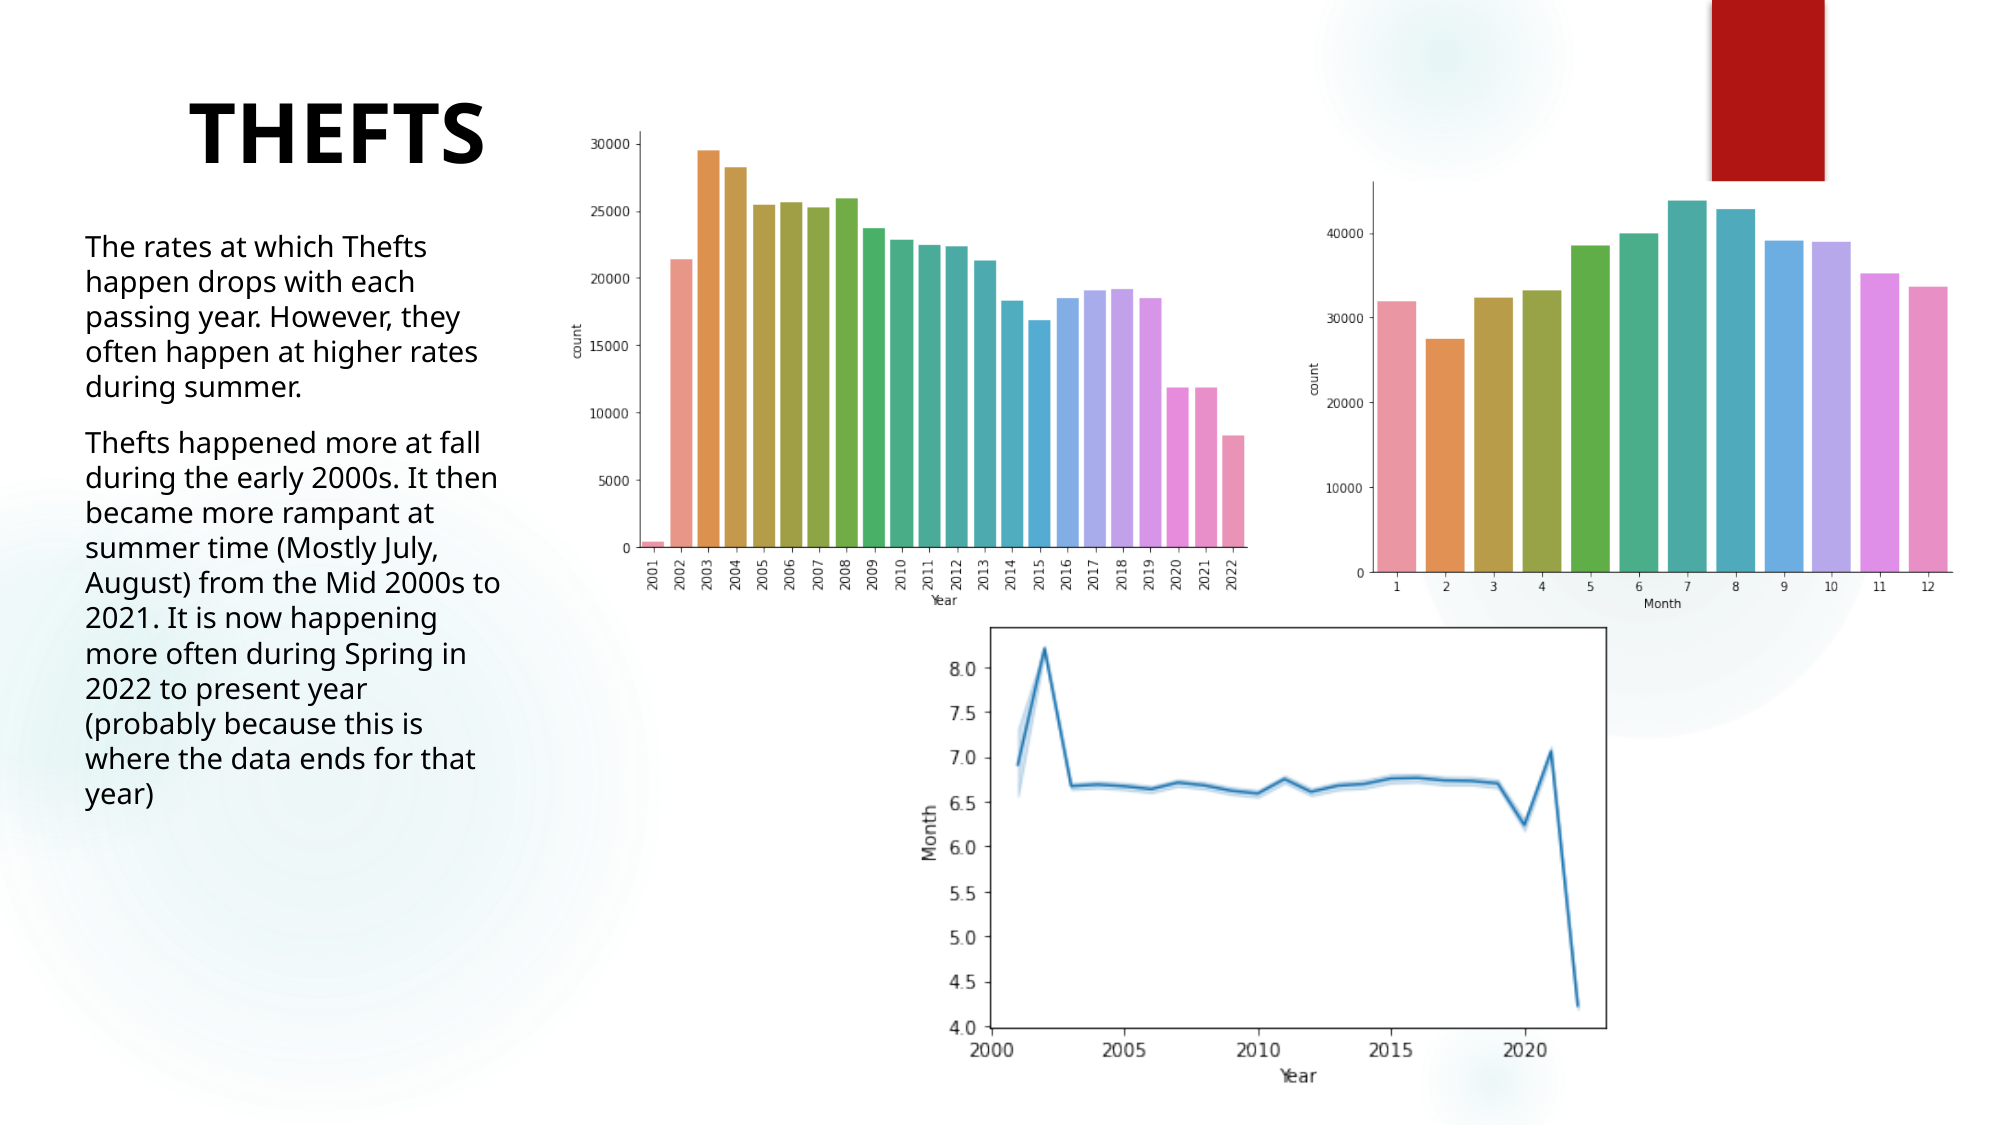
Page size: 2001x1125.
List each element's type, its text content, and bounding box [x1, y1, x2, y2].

title THEFTS [173, 30, 1009, 188]
list The rates at which Thefts happen drops with each passing year. However, they often happen at higher rates during summer. Thefts happened more at fall during the early 2000s. It then became more rampant at summer time (Mostly July, August) from the Mid 2000s to 2021. It is now happening more often during Spring in 2022 to present year (probably because this is where the data ends for that year) [70, 220, 518, 1013]
picture [0, 0, 1961, 1125]
